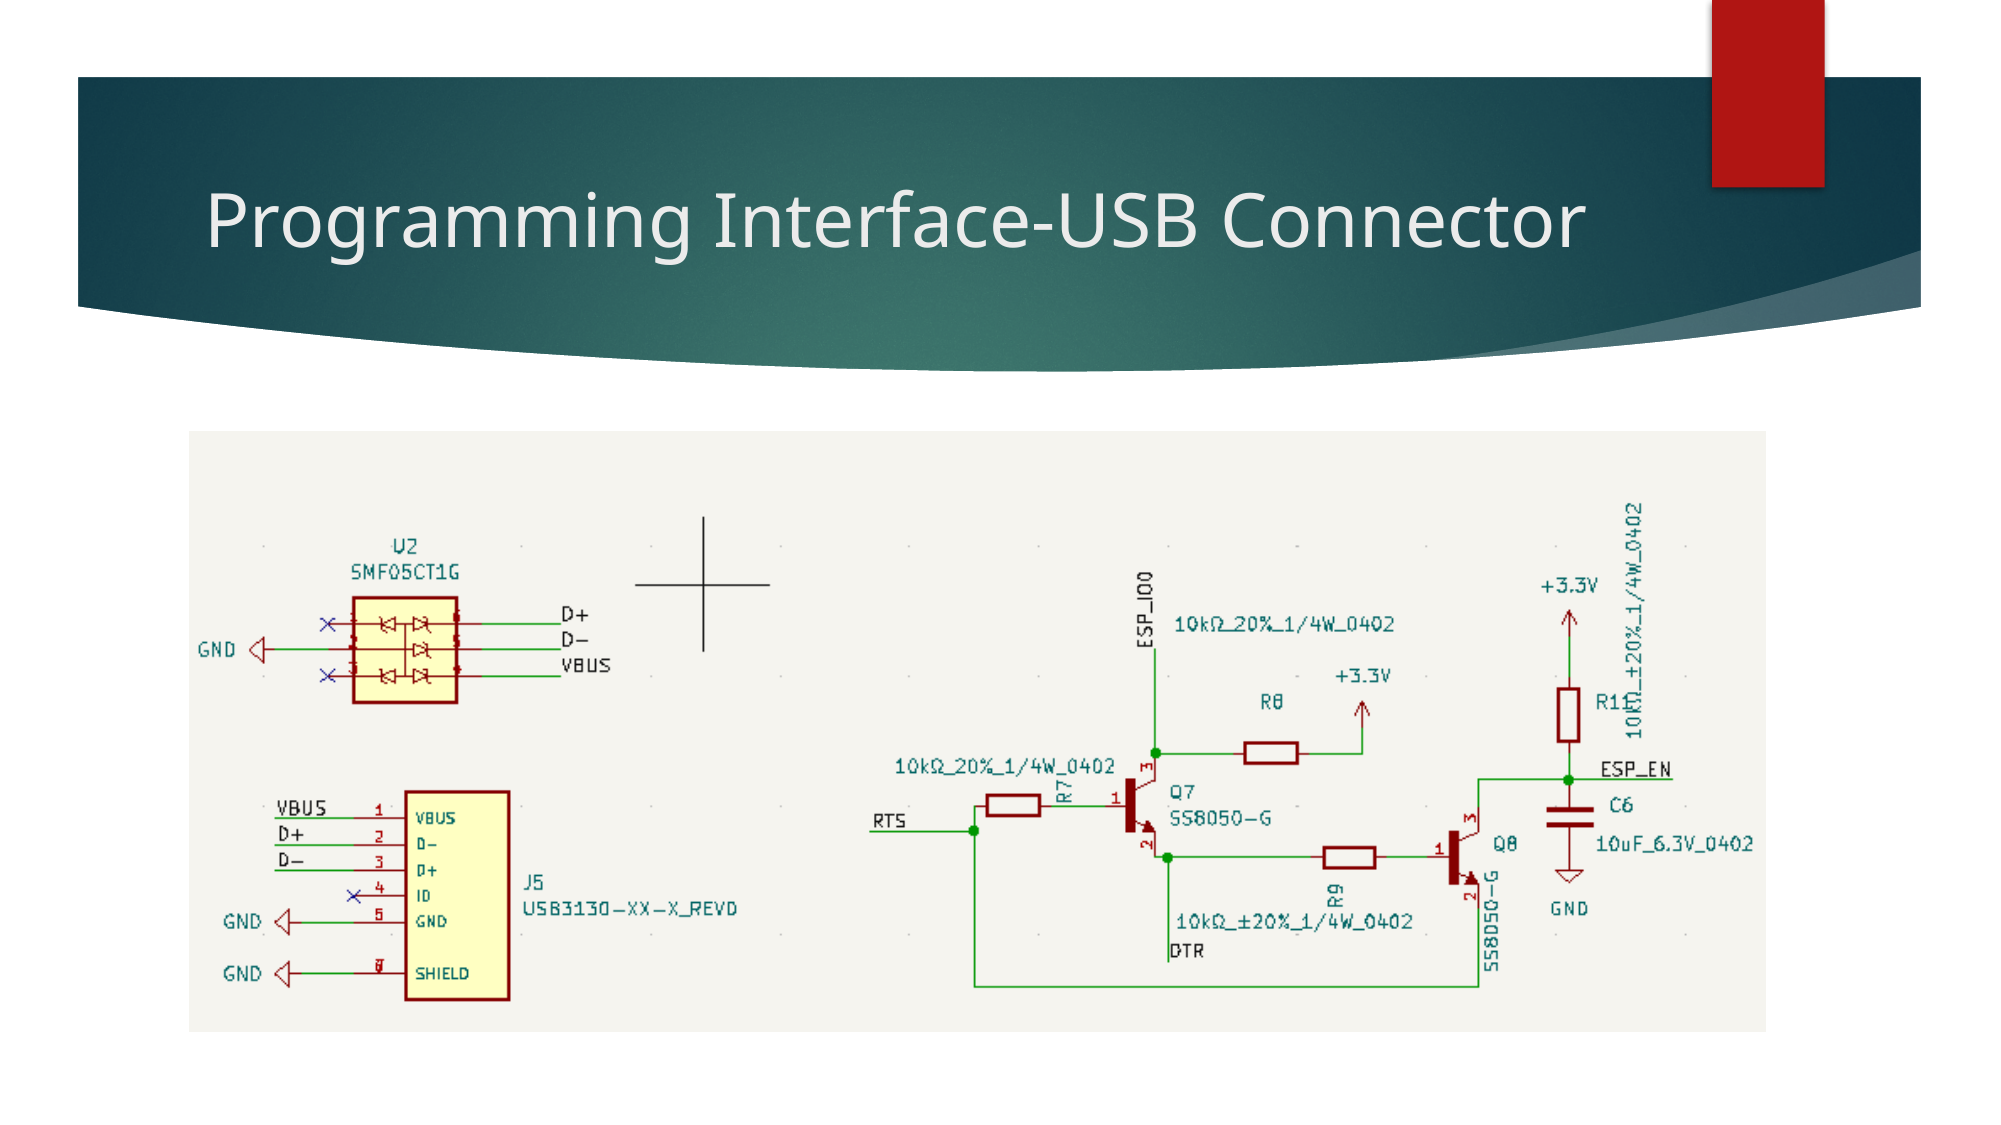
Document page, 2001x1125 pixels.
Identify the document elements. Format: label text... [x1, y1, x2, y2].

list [189, 431, 1766, 1032]
title Programming Interface-USB Connector [189, 159, 1638, 276]
